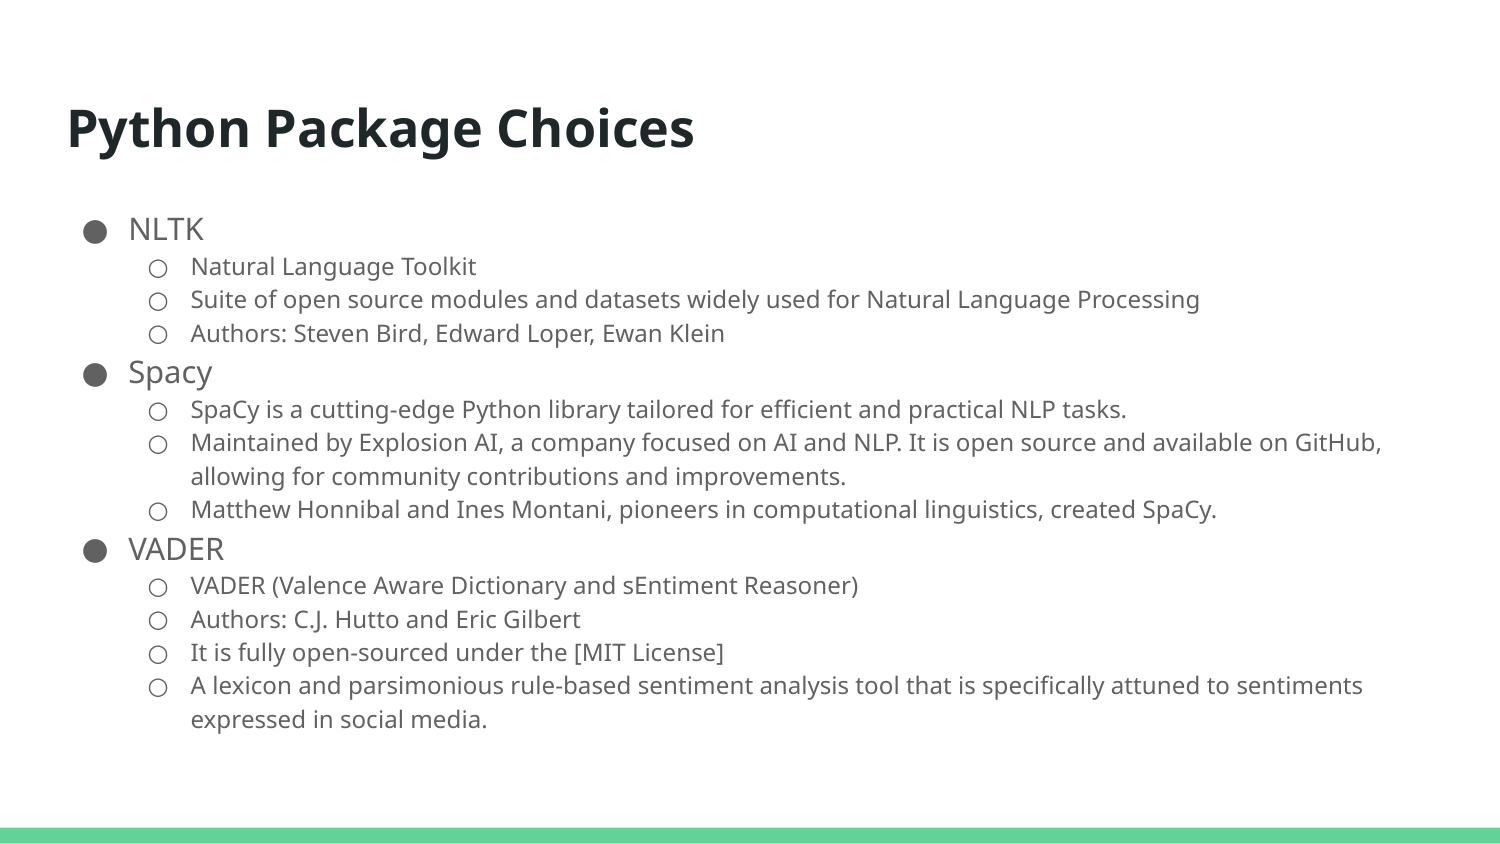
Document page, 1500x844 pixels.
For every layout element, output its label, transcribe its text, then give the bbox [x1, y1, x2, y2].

list NLTK Natural Language Toolkit Suite of open source modules and datasets widely used for Natural Language Processing Authors: Steven Bird, Edward Loper, Ewan Klein Spacy SpaCy is a cutting-edge Python library tailored for efficient and practical NLP tasks. Maintained by Explosion AI, a company focused on AI and NLP. It is open source and available on GitHub, allowing for community contributions and improvements. Matthew Honnibal and Ines Montani, pioneers in computational linguistics, created SpaCy. VADER VADER (Valence Aware Dictionary and sEntiment Reasoner) Authors: C.J. Hutto and Eric Gilbert It is fully open-sourced under the [MIT License] A lexicon and parsimonious rule-based sentiment analysis tool that is specifically attuned to sentiments expressed in social media. [51, 189, 1449, 750]
title Python Package Choices [51, 80, 1449, 175]
